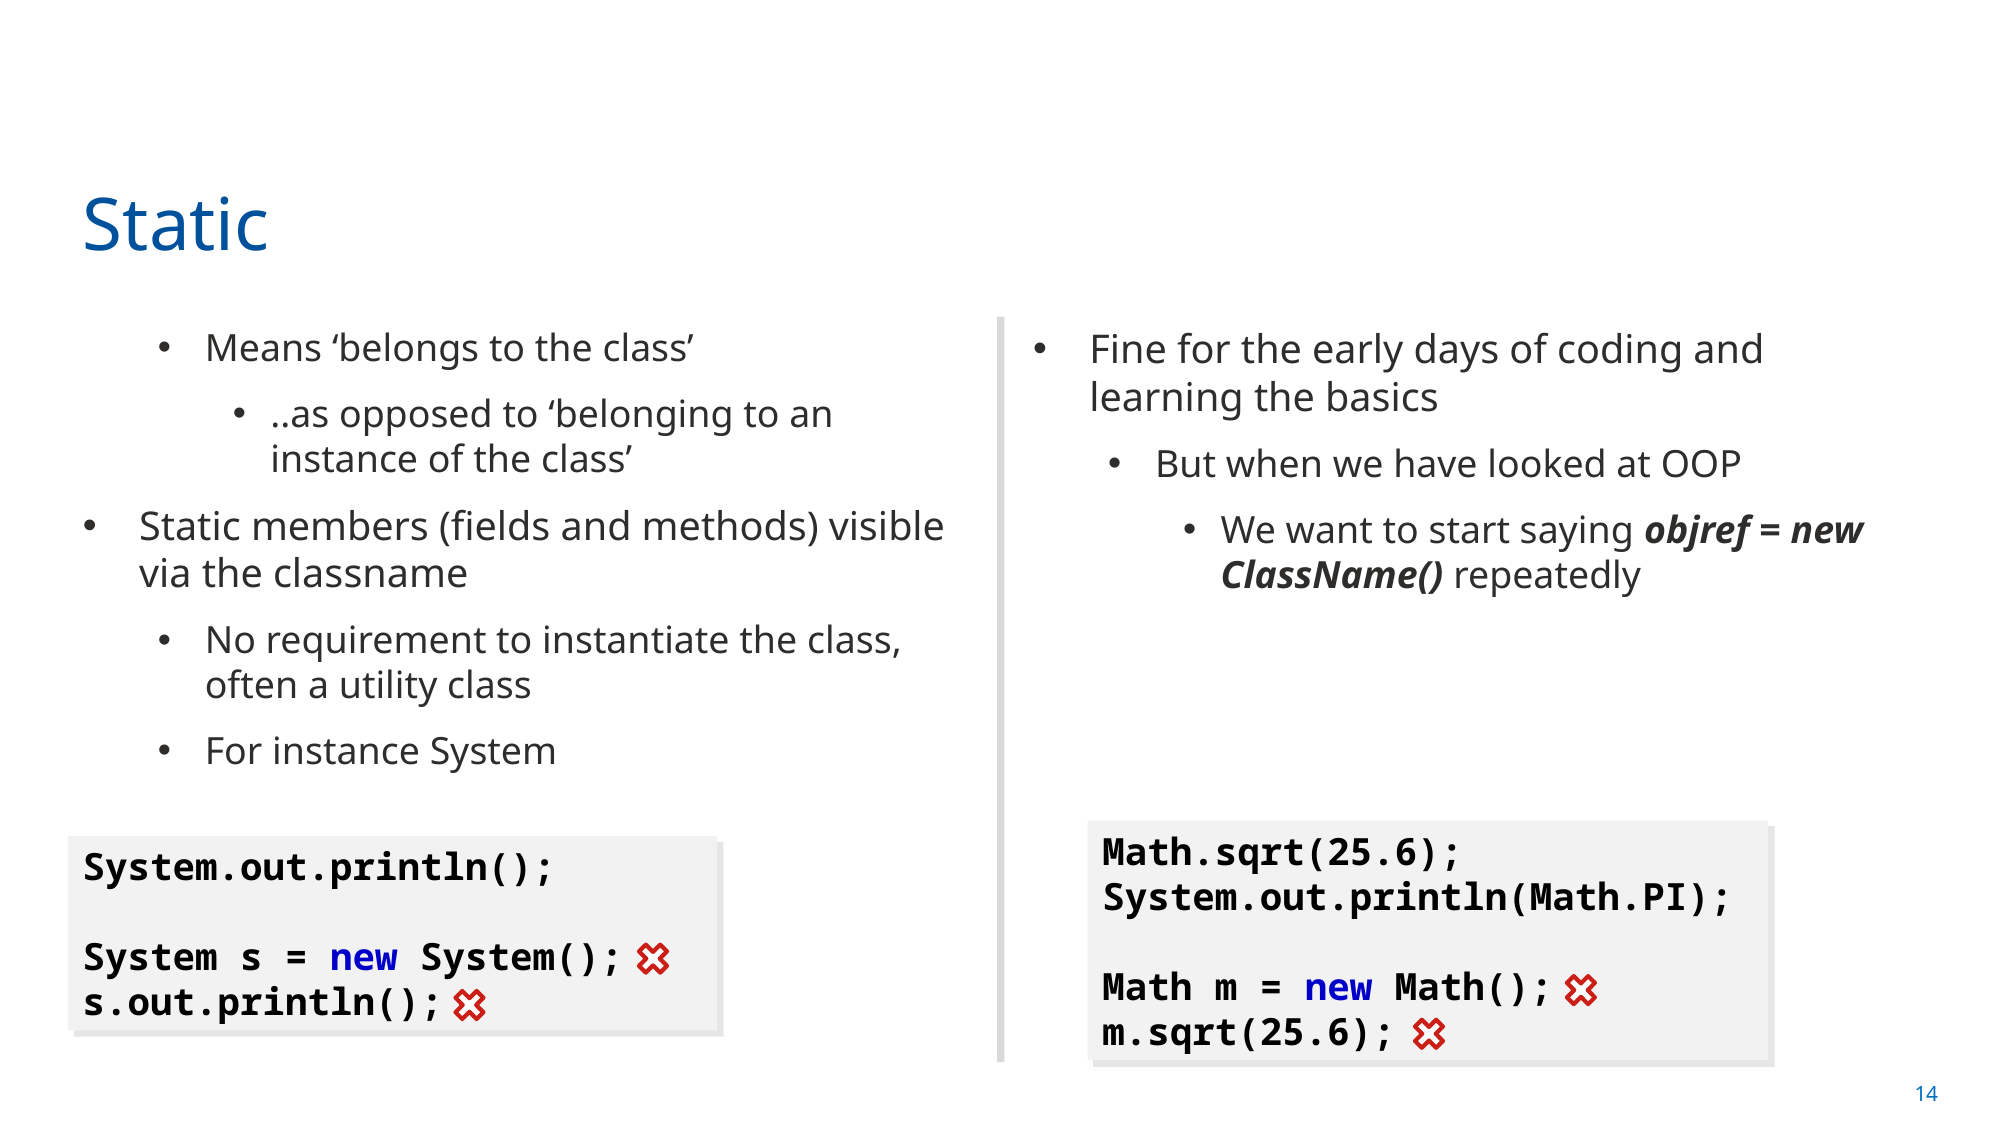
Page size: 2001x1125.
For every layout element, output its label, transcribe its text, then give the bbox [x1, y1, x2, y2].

text_box Math.sqrt(25.6); System.out.println(Math.PI); Math m = new Math(); m.sqrt(25.6); [1087, 820, 1769, 1060]
title Static [67, 170, 1565, 273]
list Fine for the early days of coding and learning the basics But when we have looked at OOP We want to start saying objref = new ClassName() repeatedly [1018, 316, 1934, 1063]
text_box [1564, 974, 1597, 1007]
text_box [1412, 1017, 1446, 1050]
list Means ‘belongs to the class’ ..as opposed to ‘belonging to an instance of the class’ Static members (fields and methods) visible via the classname No requirement to instantiate the class, often a utility class For instance System [67, 316, 984, 1063]
text_box [453, 988, 486, 1022]
text_box [636, 942, 670, 975]
text_box System.out.println(); System s = new System(); s.out.println(); [67, 835, 717, 1031]
